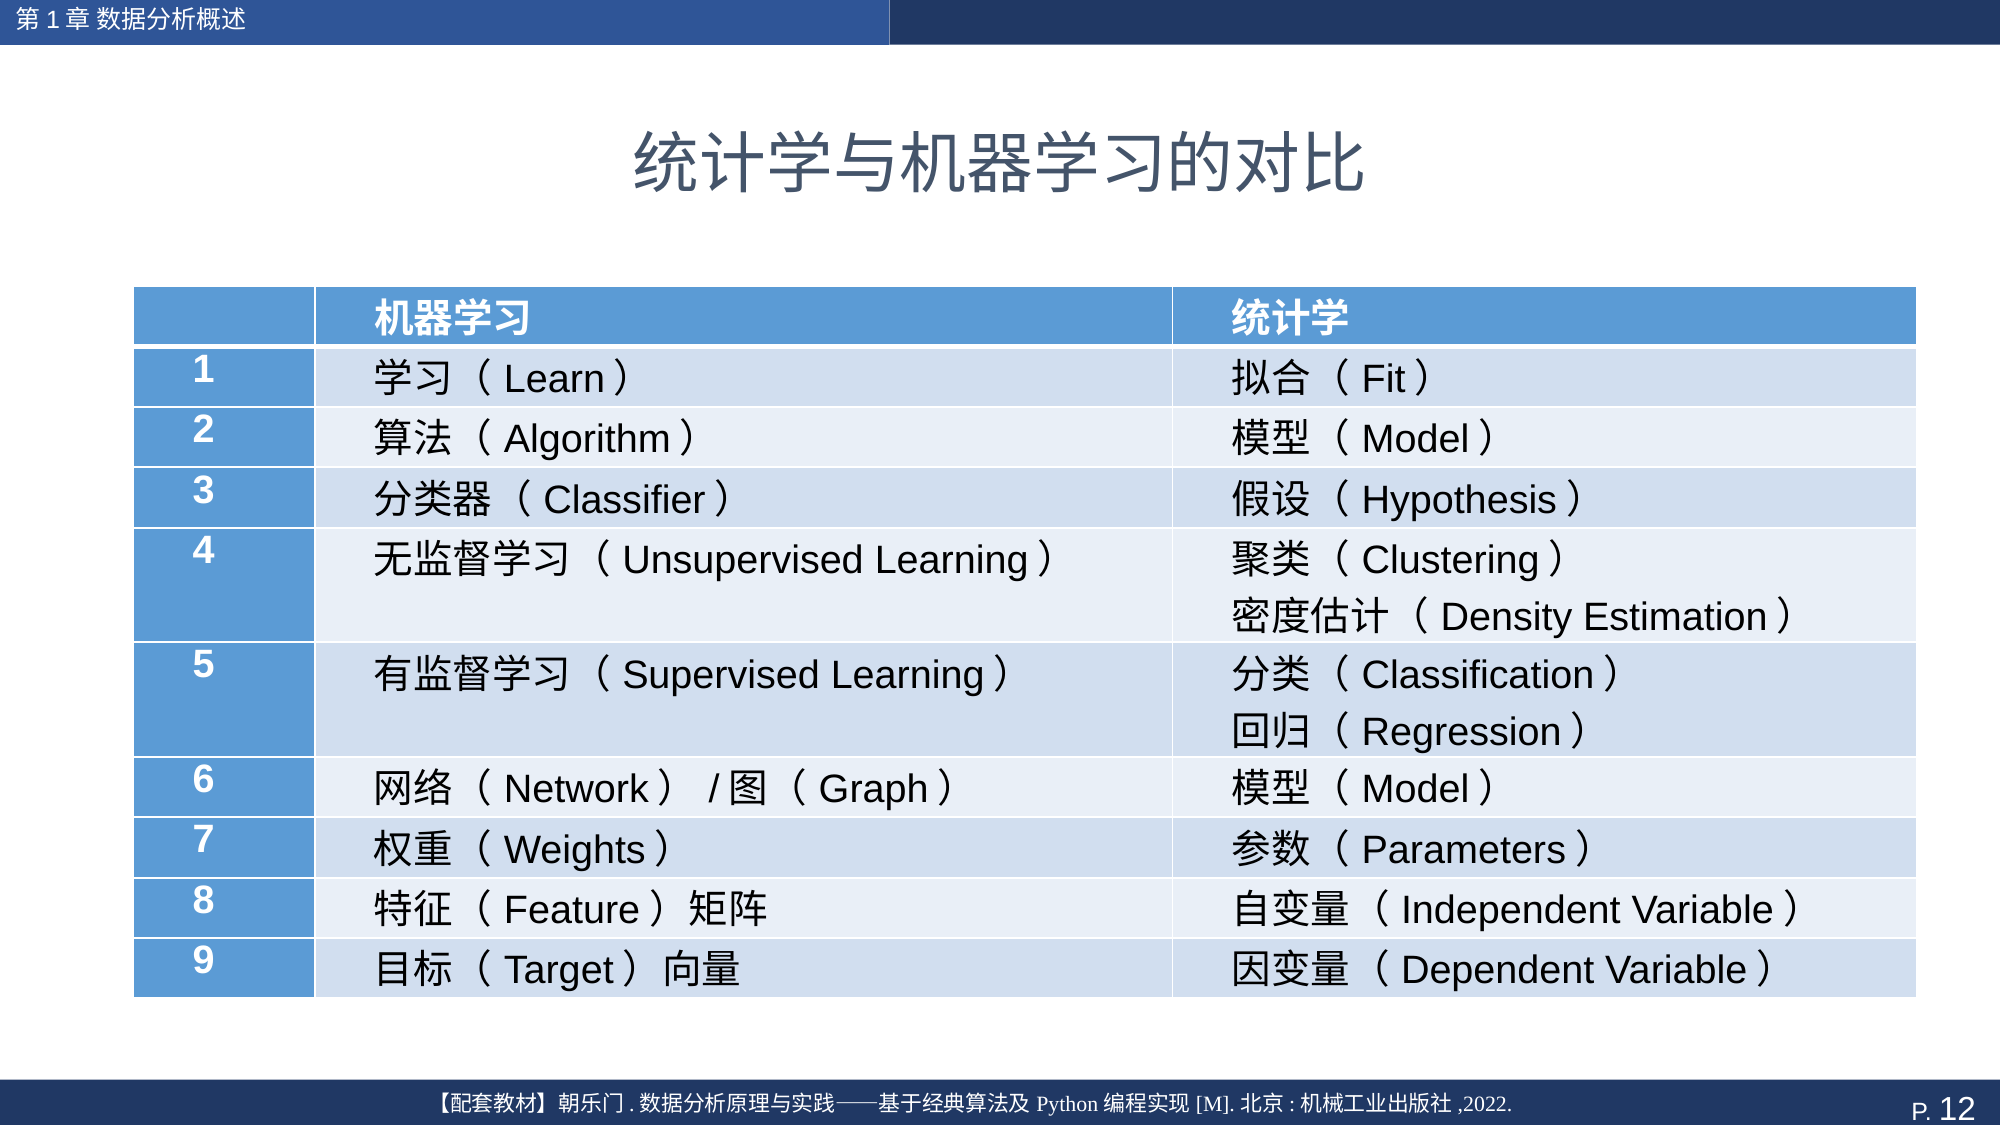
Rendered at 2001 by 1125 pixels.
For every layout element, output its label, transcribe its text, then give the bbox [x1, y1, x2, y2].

table_cell 算法（Algorithm） [316, 408, 1172, 466]
table_cell 分类器（Classifier） [316, 468, 1172, 527]
table_cell 分类（Classification） 回归（Regression） [1173, 643, 1916, 756]
table_cell 有监督学习（Supervised Learning） [316, 643, 1172, 756]
table_cell 假设（Hypothesis） [1173, 468, 1916, 527]
table_header 机器学习 [316, 287, 1172, 344]
table_cell 特征（Feature）矩阵 [316, 879, 1172, 937]
table_cell 3 [134, 468, 314, 527]
table_cell 学习（Learn） [316, 349, 1172, 406]
table_cell 聚类（Clustering） 密度估计（Density Estimation） [1173, 529, 1916, 641]
table_cell 1 [134, 349, 314, 406]
table_cell 7 [134, 818, 314, 877]
table_cell 拟合（Fit） [1173, 349, 1916, 406]
table_cell 9 [134, 939, 314, 997]
title 统计学与机器学习的对比 [65, 93, 1935, 229]
table_cell 权重（Weights） [316, 818, 1172, 877]
table_cell 无监督学习（Unsupervised Learning） [316, 529, 1172, 641]
table_cell 4 [134, 529, 314, 641]
table_header 统计学 [1173, 287, 1916, 344]
table_cell 自变量（Independent Variable） [1173, 879, 1916, 937]
table_cell 因变量（Dependent Variable） [1173, 939, 1916, 997]
list 第1章 数据分析概述 [0, 0, 725, 43]
table_header [134, 287, 314, 344]
table_cell 5 [134, 643, 314, 756]
table_cell 8 [134, 879, 314, 937]
table_cell 6 [134, 758, 314, 816]
table_cell 网络（Network）/图（Graph） [316, 758, 1172, 816]
table_cell 模型（Model） [1173, 758, 1916, 816]
table_cell 2 [134, 408, 314, 466]
table_cell 参数（Parameters） [1173, 818, 1916, 877]
table_cell 目标（Target）向量 [316, 939, 1172, 997]
table_cell 模型（Model） [1173, 408, 1916, 466]
